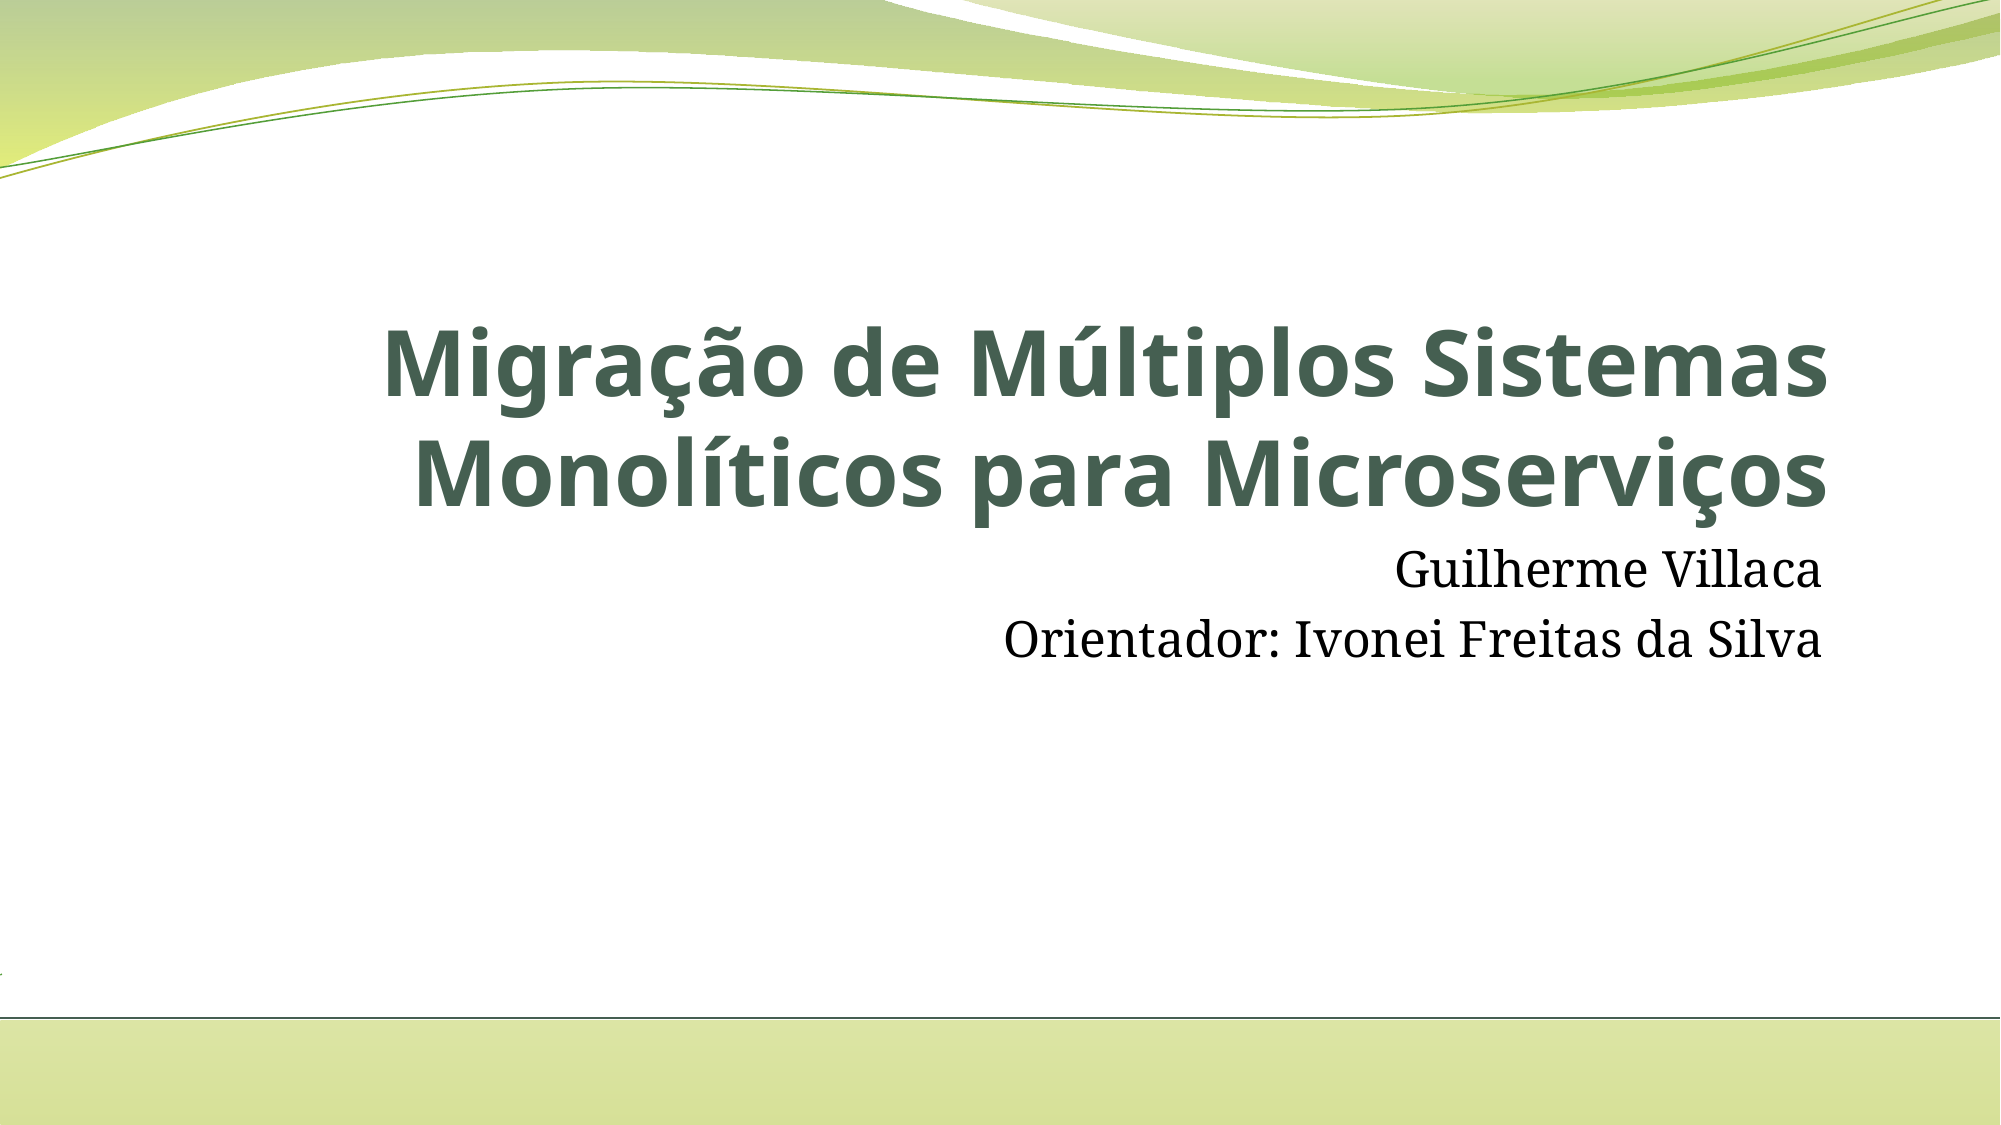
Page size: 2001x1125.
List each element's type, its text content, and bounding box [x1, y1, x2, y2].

title Migração de Múltiplos Sistemas Monolíticos para Microserviços [116, 224, 1834, 525]
subtitle Guilherme Villaca Orientador: Ivonei Freitas da Silva [116, 529, 1835, 818]
